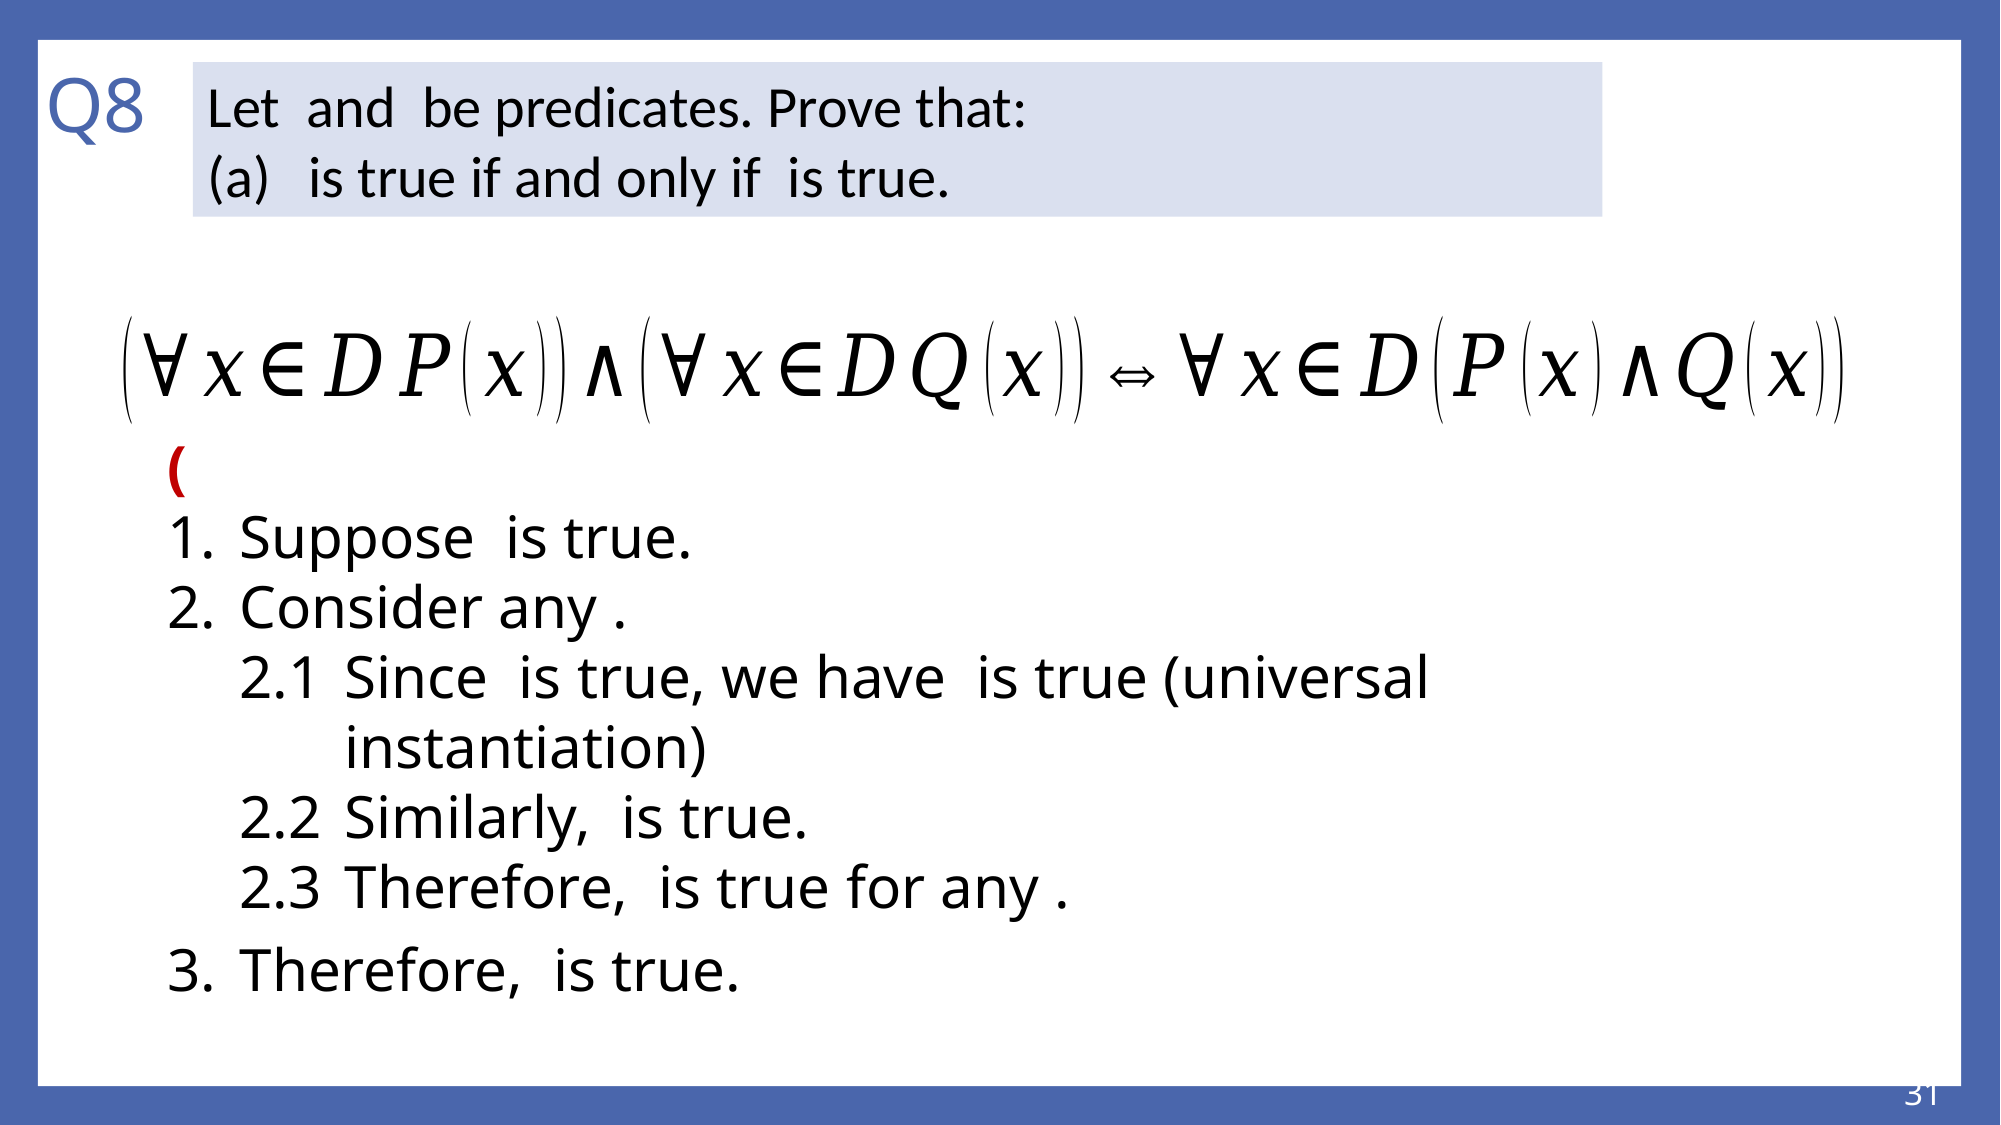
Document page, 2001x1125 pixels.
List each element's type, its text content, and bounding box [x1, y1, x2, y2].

title Q8 [30, 0, 193, 218]
slide_number 31 [1677, 1065, 1958, 1125]
